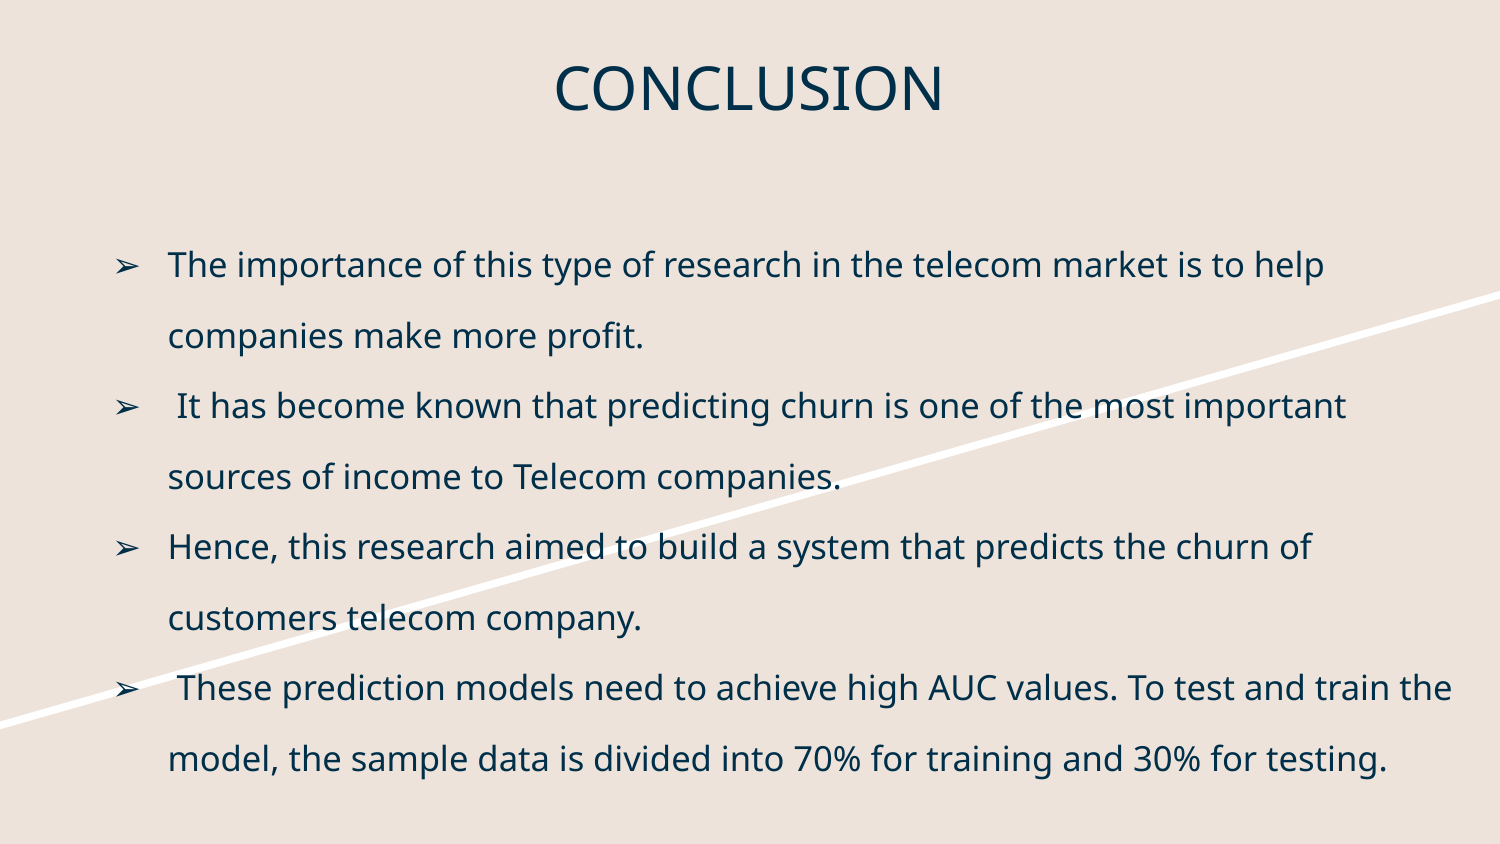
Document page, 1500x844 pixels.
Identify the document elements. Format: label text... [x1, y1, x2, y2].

title CONCLUSION [51, 29, 1449, 144]
title The importance of this type of research in the telecom market is to help companies make more profit. It has become known that predicting churn is one of the most important sources of income to Telecom companies. Hence, this research aimed to build a system that predicts the churn of customers telecom company. These prediction models need to achieve high AUC values. To test and train the model, the sample data is divided into 70% for training and 30% for testing. [76, 202, 1474, 819]
